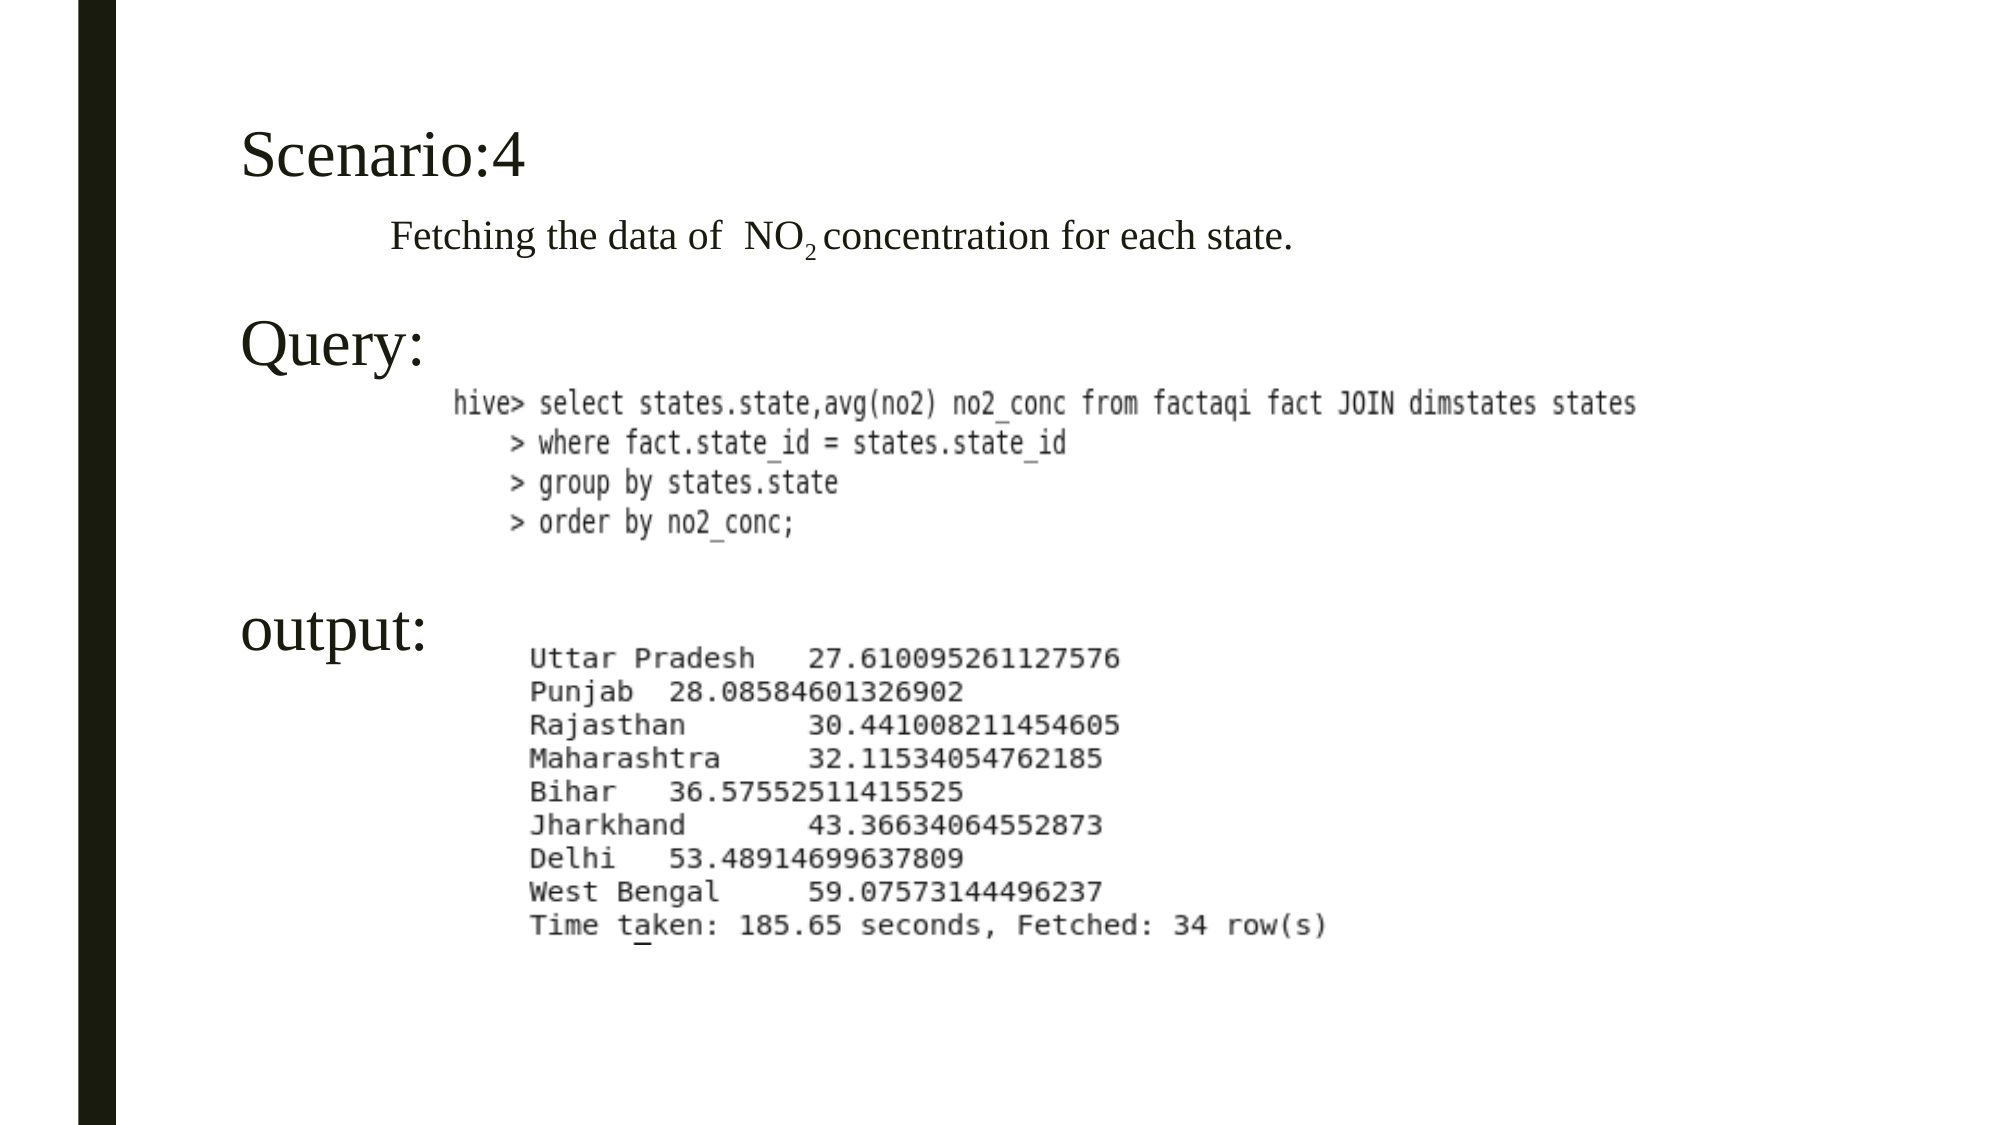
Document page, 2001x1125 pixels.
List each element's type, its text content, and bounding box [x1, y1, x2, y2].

title Scenario:4 Fetching the data of NO2 concentration for each state. Query: output: [225, 112, 1800, 1078]
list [452, 387, 1682, 543]
picture [528, 635, 1367, 945]
